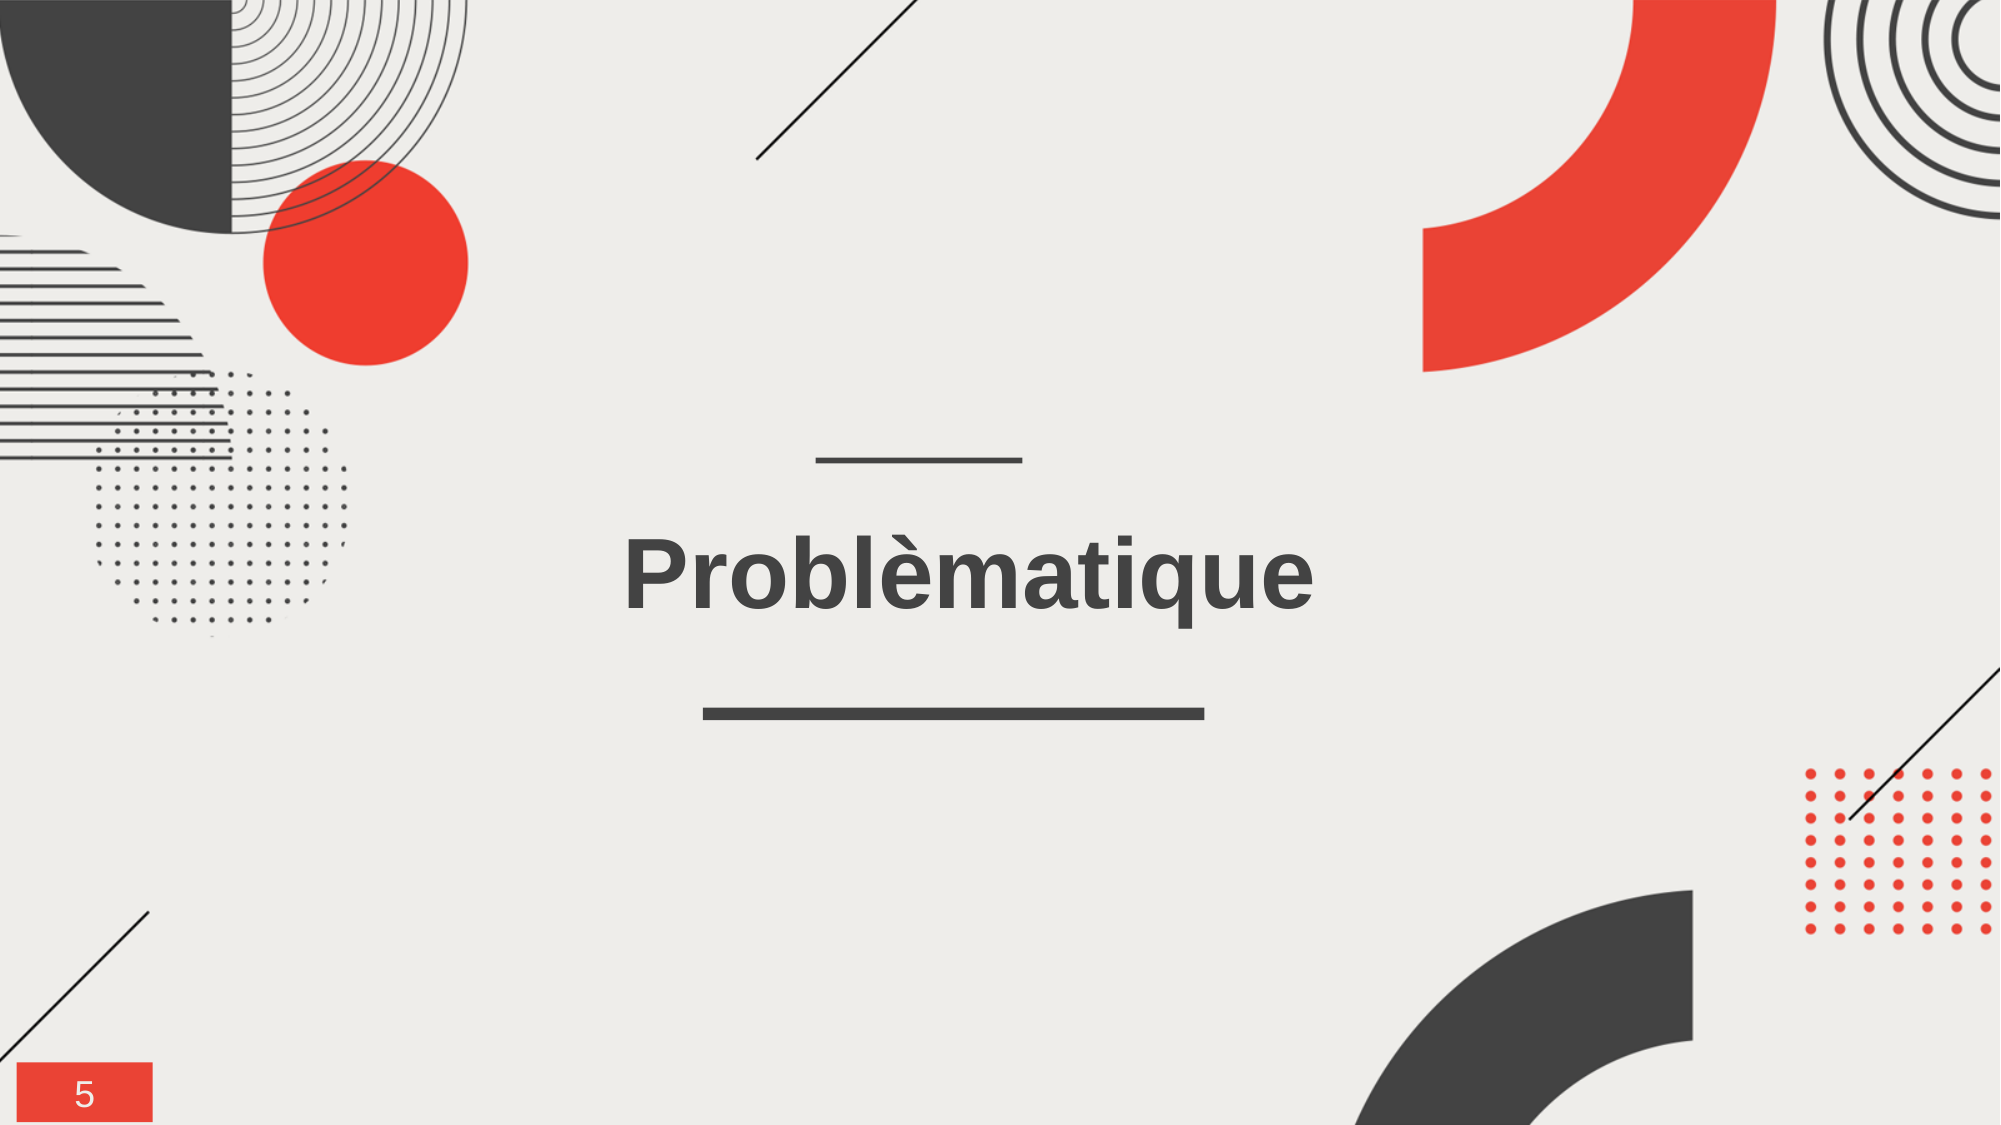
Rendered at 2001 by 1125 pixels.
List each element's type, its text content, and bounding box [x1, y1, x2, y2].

picture [0, 0, 2000, 1125]
text_box Problèmatique [442, 501, 1525, 637]
text_box [702, 707, 1205, 721]
text_box 5 [16, 1062, 153, 1123]
text_box [815, 457, 1023, 464]
